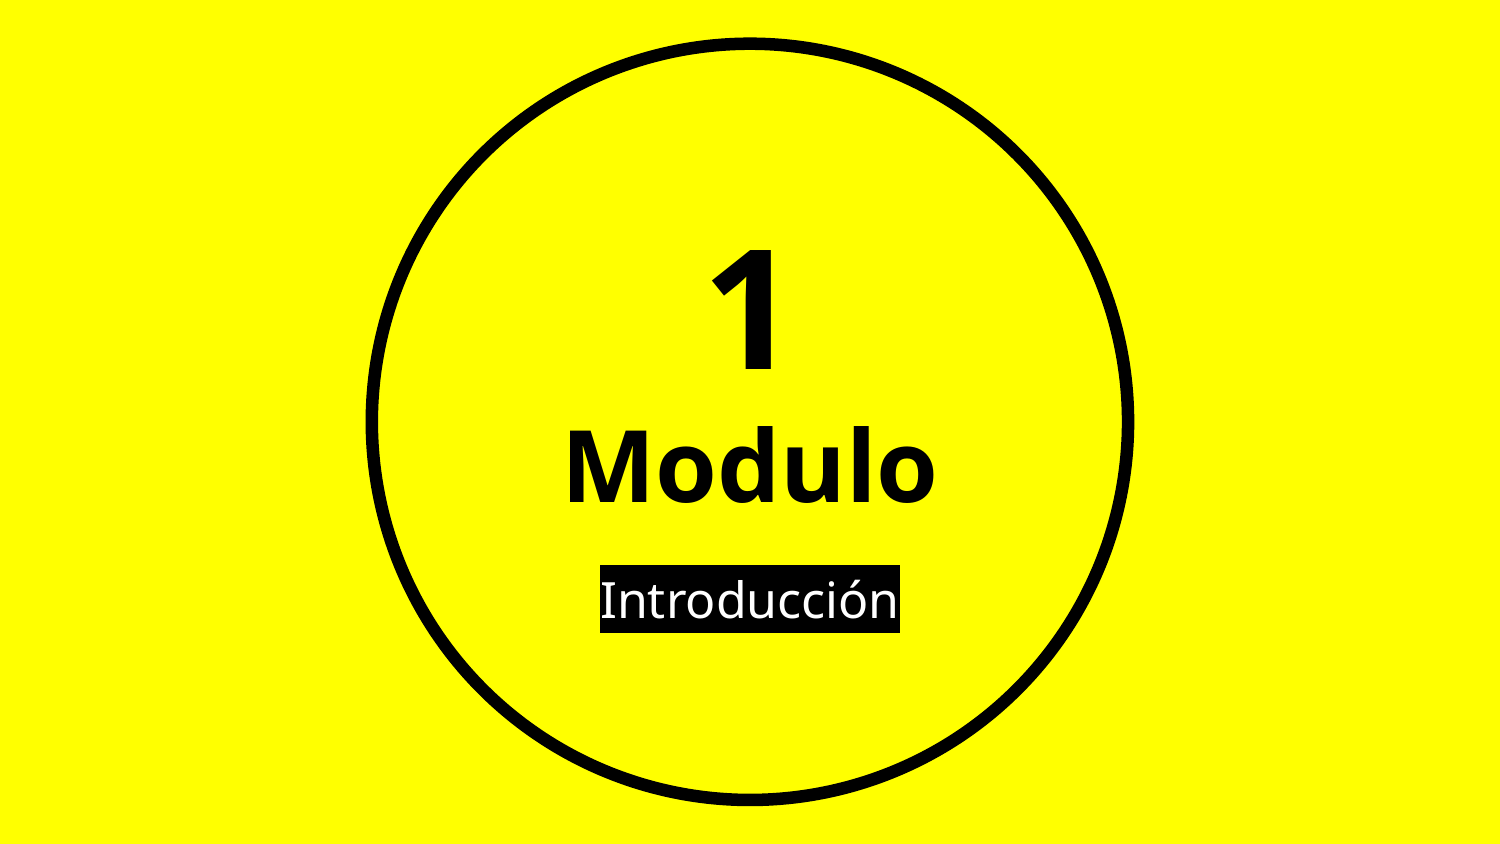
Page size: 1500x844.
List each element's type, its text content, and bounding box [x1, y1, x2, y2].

subtitle Introducción [515, 553, 985, 683]
title 1 Modulo [448, 347, 1052, 538]
